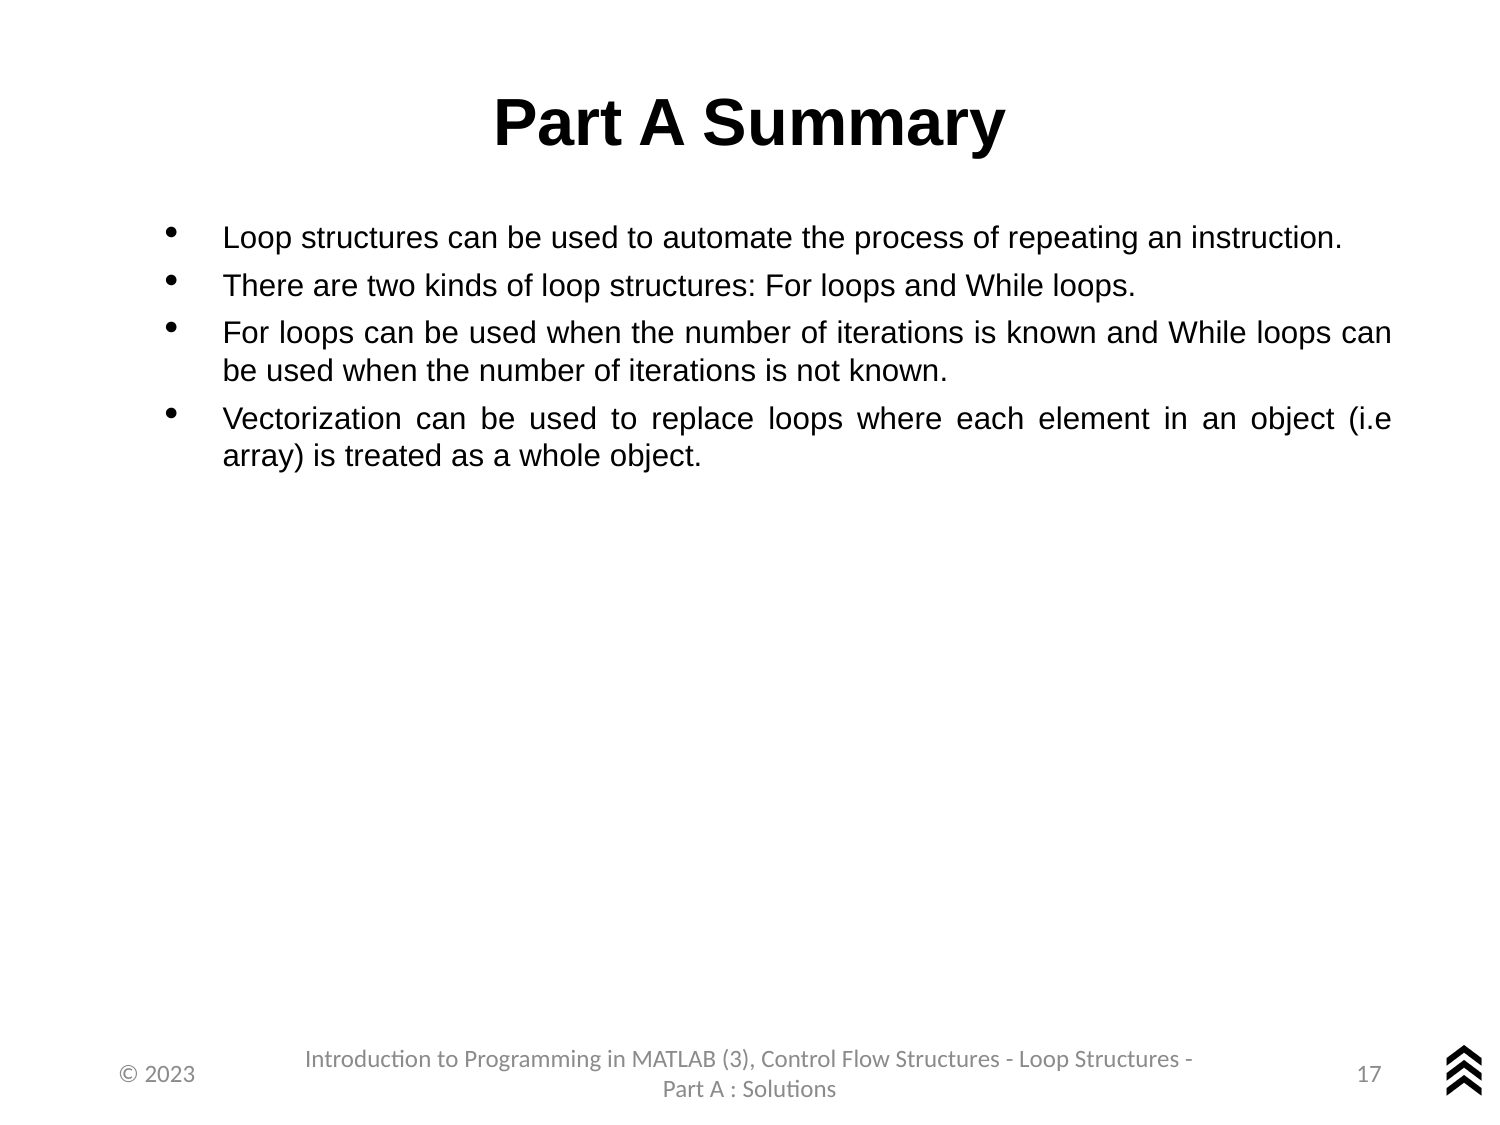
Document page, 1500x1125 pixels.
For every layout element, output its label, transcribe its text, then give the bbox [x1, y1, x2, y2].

list Loop structures can be used to automate the process of repeating an instruction. There are two kinds of loop structures: For loops and While loops. For loops can be used when the number of iterations is known and While loops can be used when the number of iterations is not known. Vectorization can be used to replace loops where each element in an object (i.e array) is treated as a whole object. [76, 209, 1410, 1048]
title Part A Summary [103, 59, 1397, 188]
footer Introduction to Programming in MATLAB (3), Control Flow Structures - Loop Structures - Part A : Solutions [279, 1042, 1221, 1103]
picture [1434, 1040, 1494, 1100]
slide_number © 2023 [103, 1042, 279, 1103]
slide_number 17 [1221, 1042, 1397, 1103]
